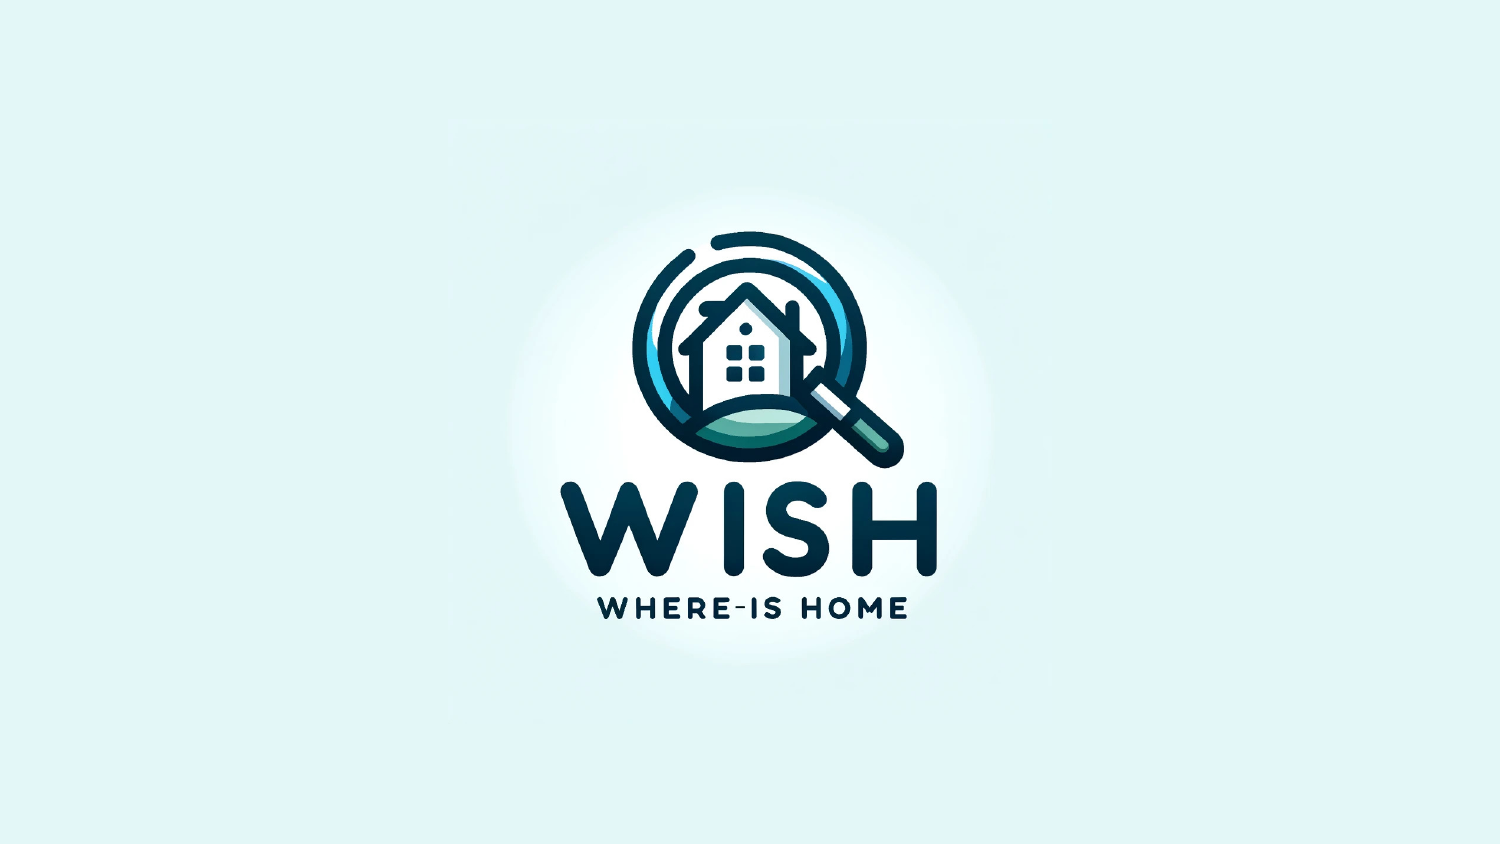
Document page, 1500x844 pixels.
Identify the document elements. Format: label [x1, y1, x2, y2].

picture [447, 119, 1053, 724]
